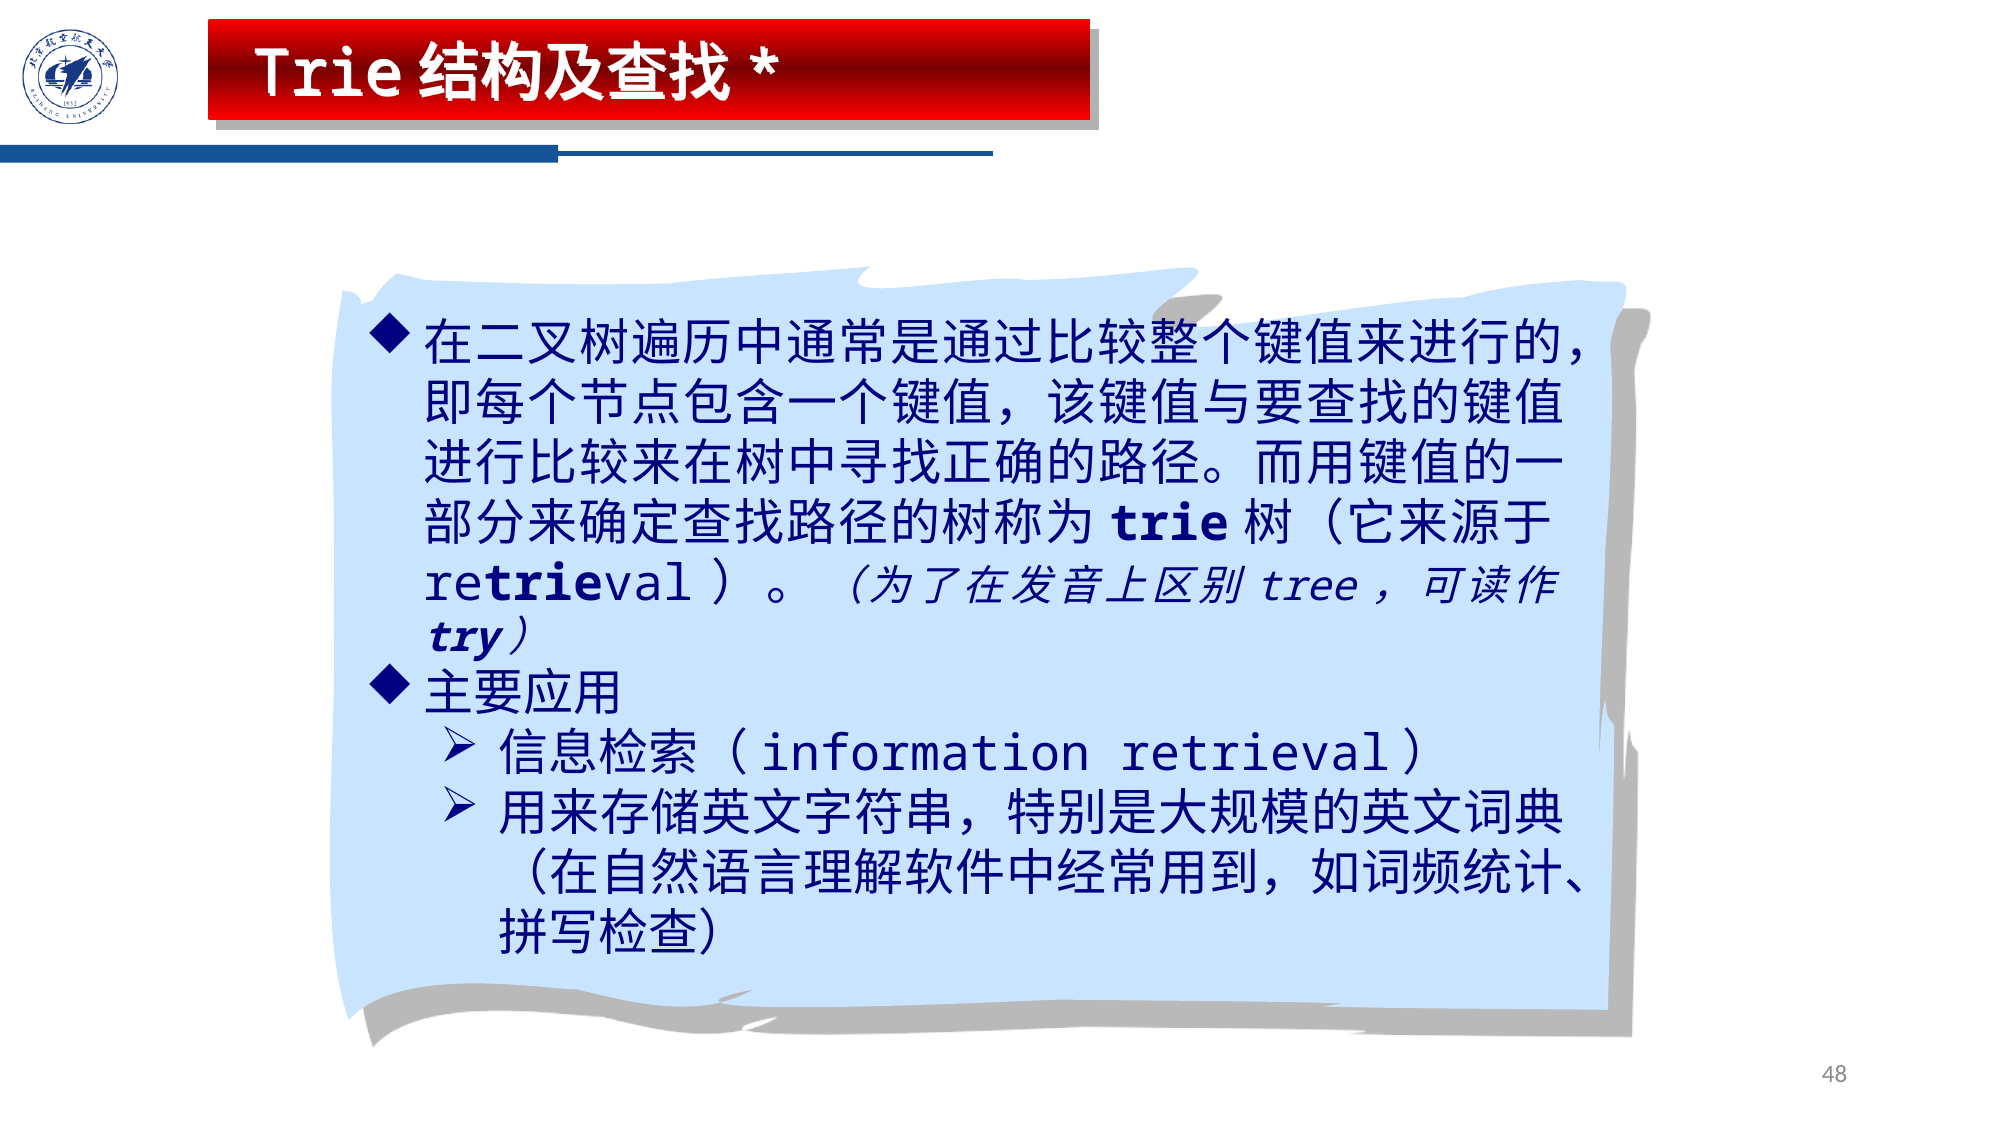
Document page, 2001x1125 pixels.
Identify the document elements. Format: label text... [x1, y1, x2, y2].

picture [16, 23, 124, 130]
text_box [314, 243, 1634, 1022]
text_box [208, 19, 1102, 120]
slide_number 48 [1412, 1042, 1863, 1103]
